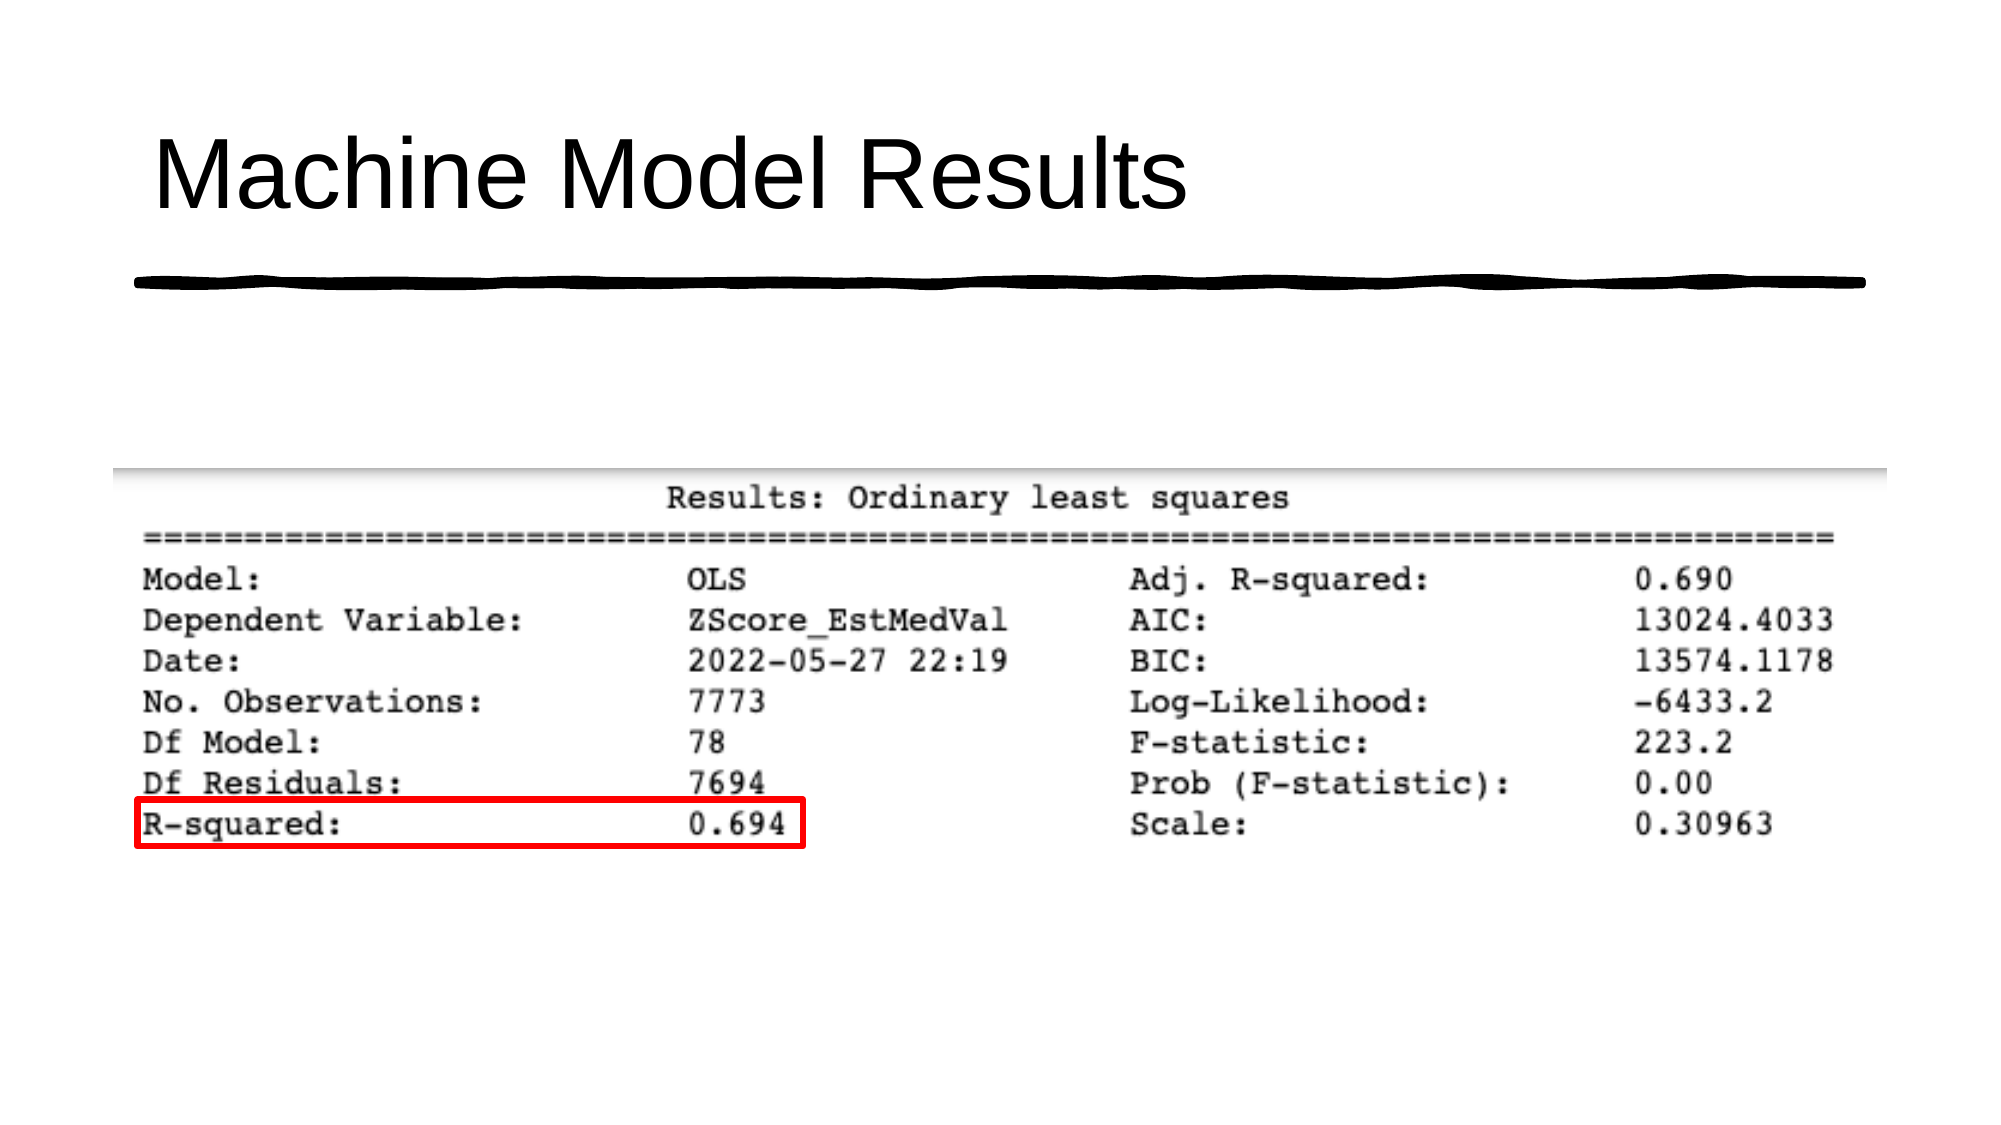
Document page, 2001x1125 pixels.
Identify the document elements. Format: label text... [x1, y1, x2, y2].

title Machine Model Results [137, 59, 1863, 278]
picture [113, 467, 1887, 864]
